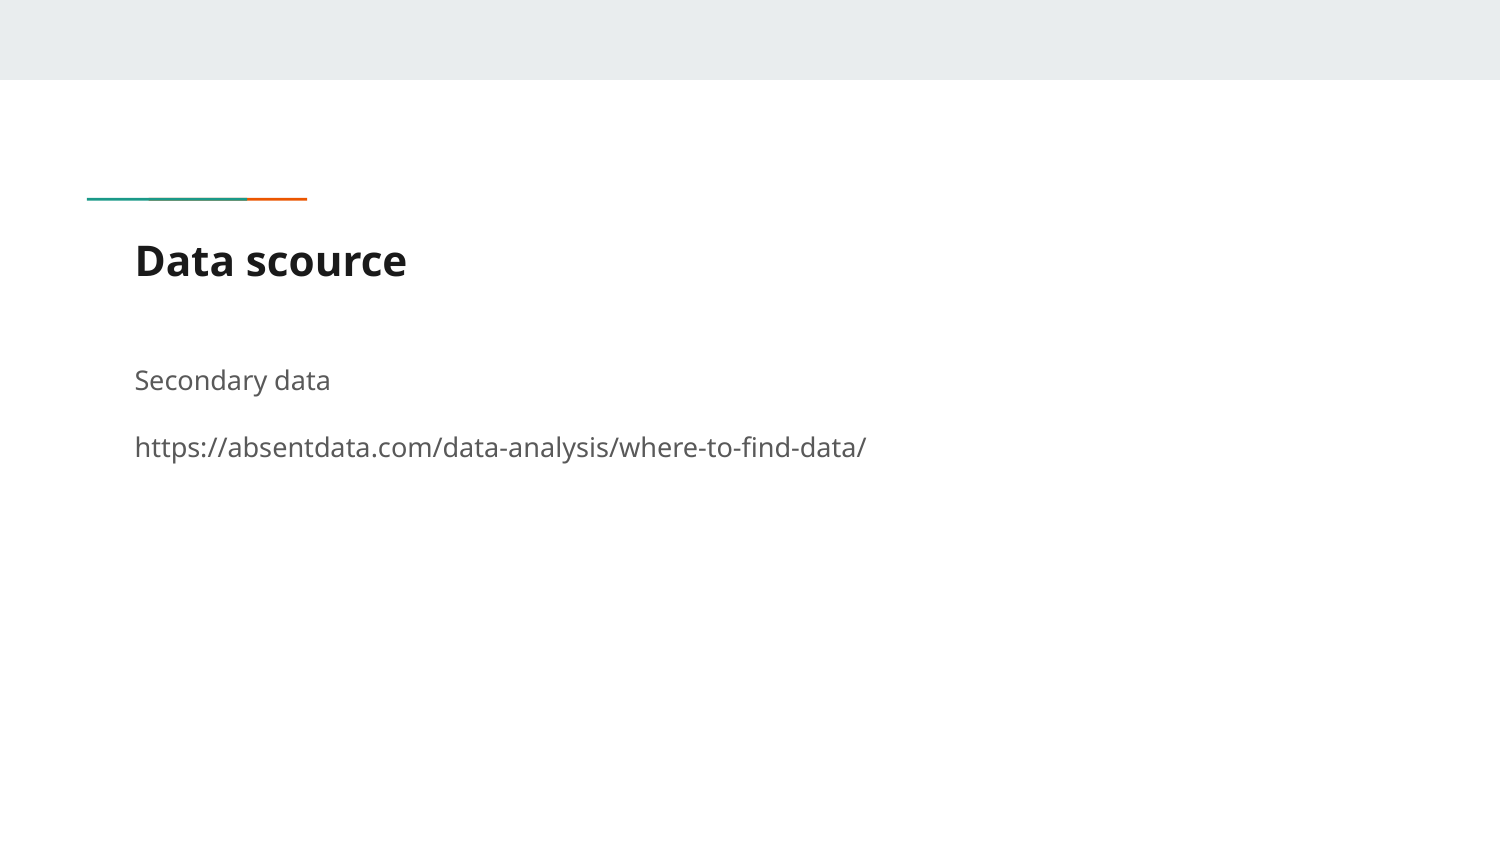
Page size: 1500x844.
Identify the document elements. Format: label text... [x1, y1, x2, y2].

list Secondary data https://absentdata.com/data-analysis/where-to-find-data/ [119, 341, 1381, 712]
title Data scource [119, 216, 1381, 305]
